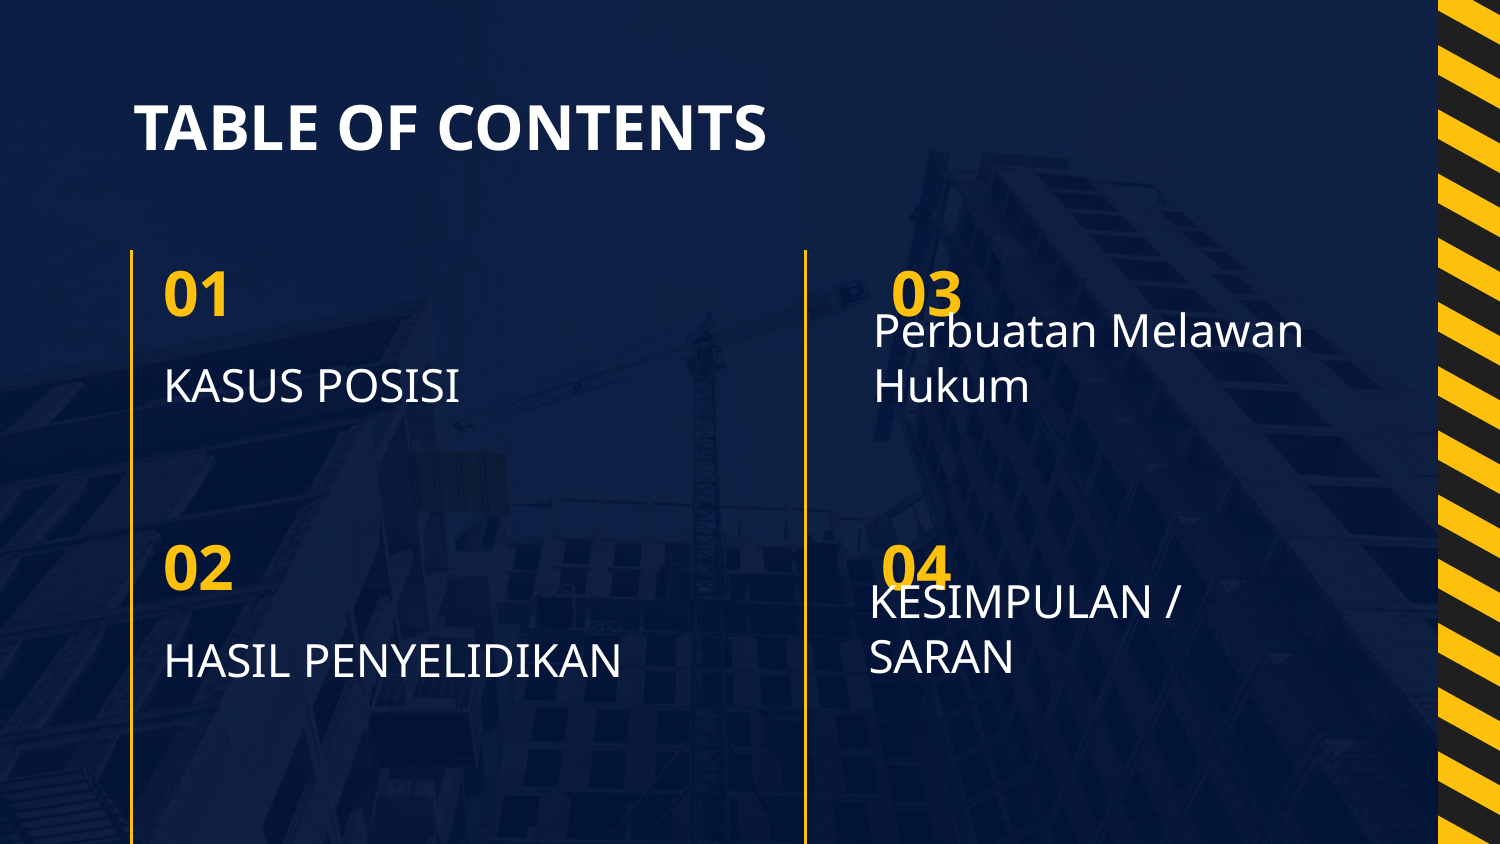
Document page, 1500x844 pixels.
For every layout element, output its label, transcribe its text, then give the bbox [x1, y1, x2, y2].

subtitle KESIMPULAN / SARAN [853, 618, 1300, 698]
title 04 [866, 524, 987, 618]
title TABLE OF CONTENTS [118, 72, 1382, 167]
subtitle HASIL PENYELIDIKAN [148, 621, 669, 702]
title 02 [148, 524, 269, 619]
subtitle KASUS POSISI [148, 347, 496, 427]
title 03 [876, 249, 998, 344]
title 01 [148, 249, 269, 344]
subtitle Perbuatan Melawan Hukum [858, 347, 1369, 427]
